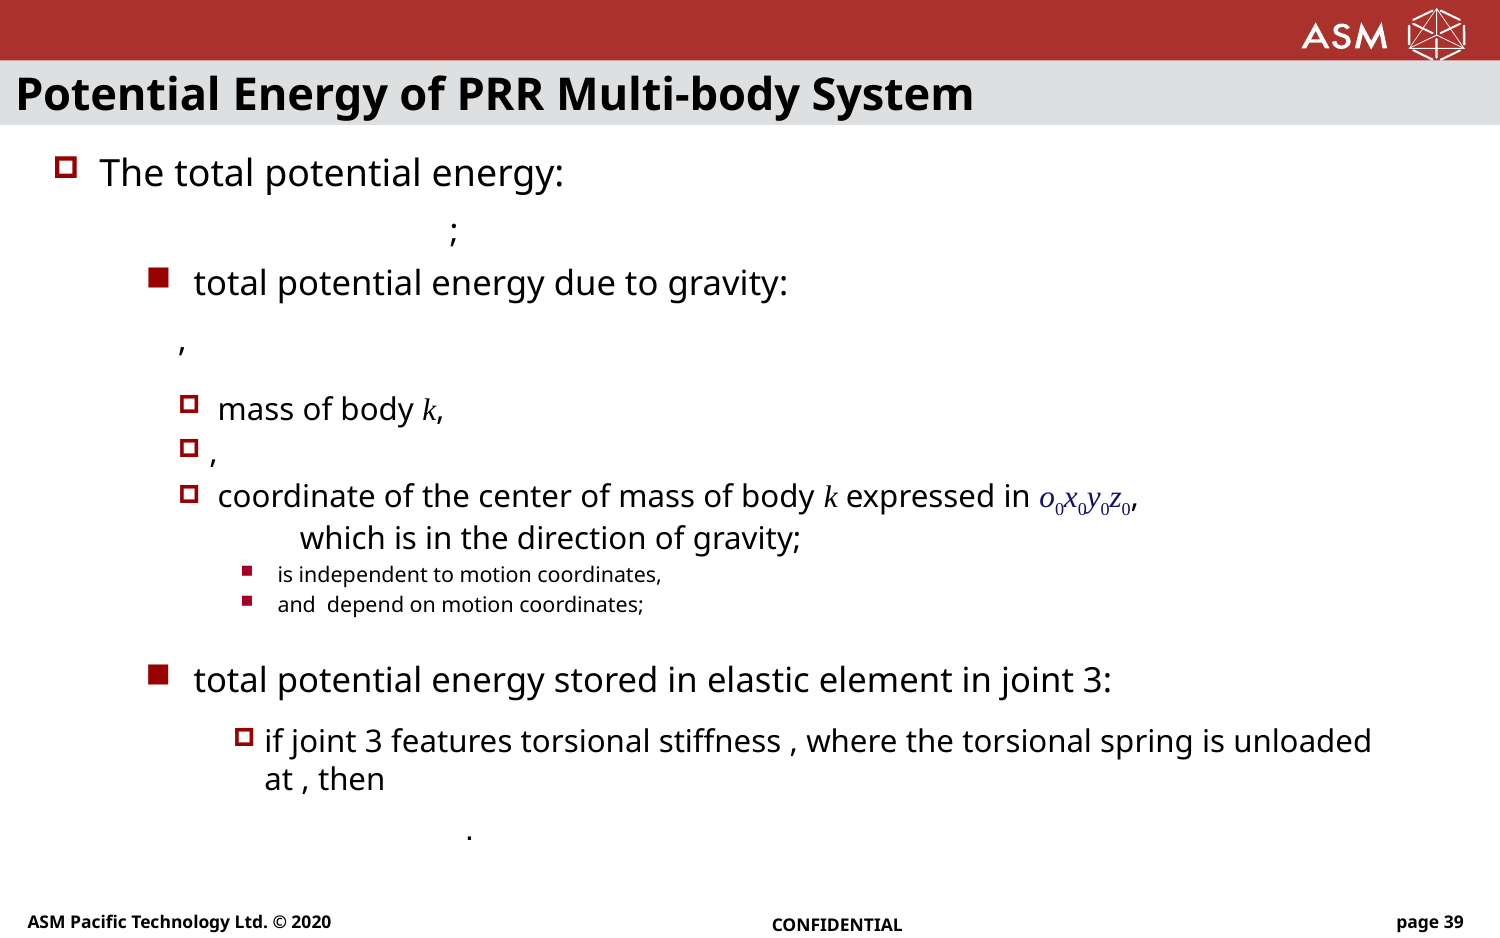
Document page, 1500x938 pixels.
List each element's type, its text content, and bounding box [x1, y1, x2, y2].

footer ASM Pacific Technology Ltd. © 2020 [12, 903, 488, 928]
text_box CONFIDENTIAL [662, 906, 1013, 932]
title Potential Energy of PRR Multi-body System [0, 60, 1500, 125]
text_box The total potential energy: [37, 141, 738, 230]
